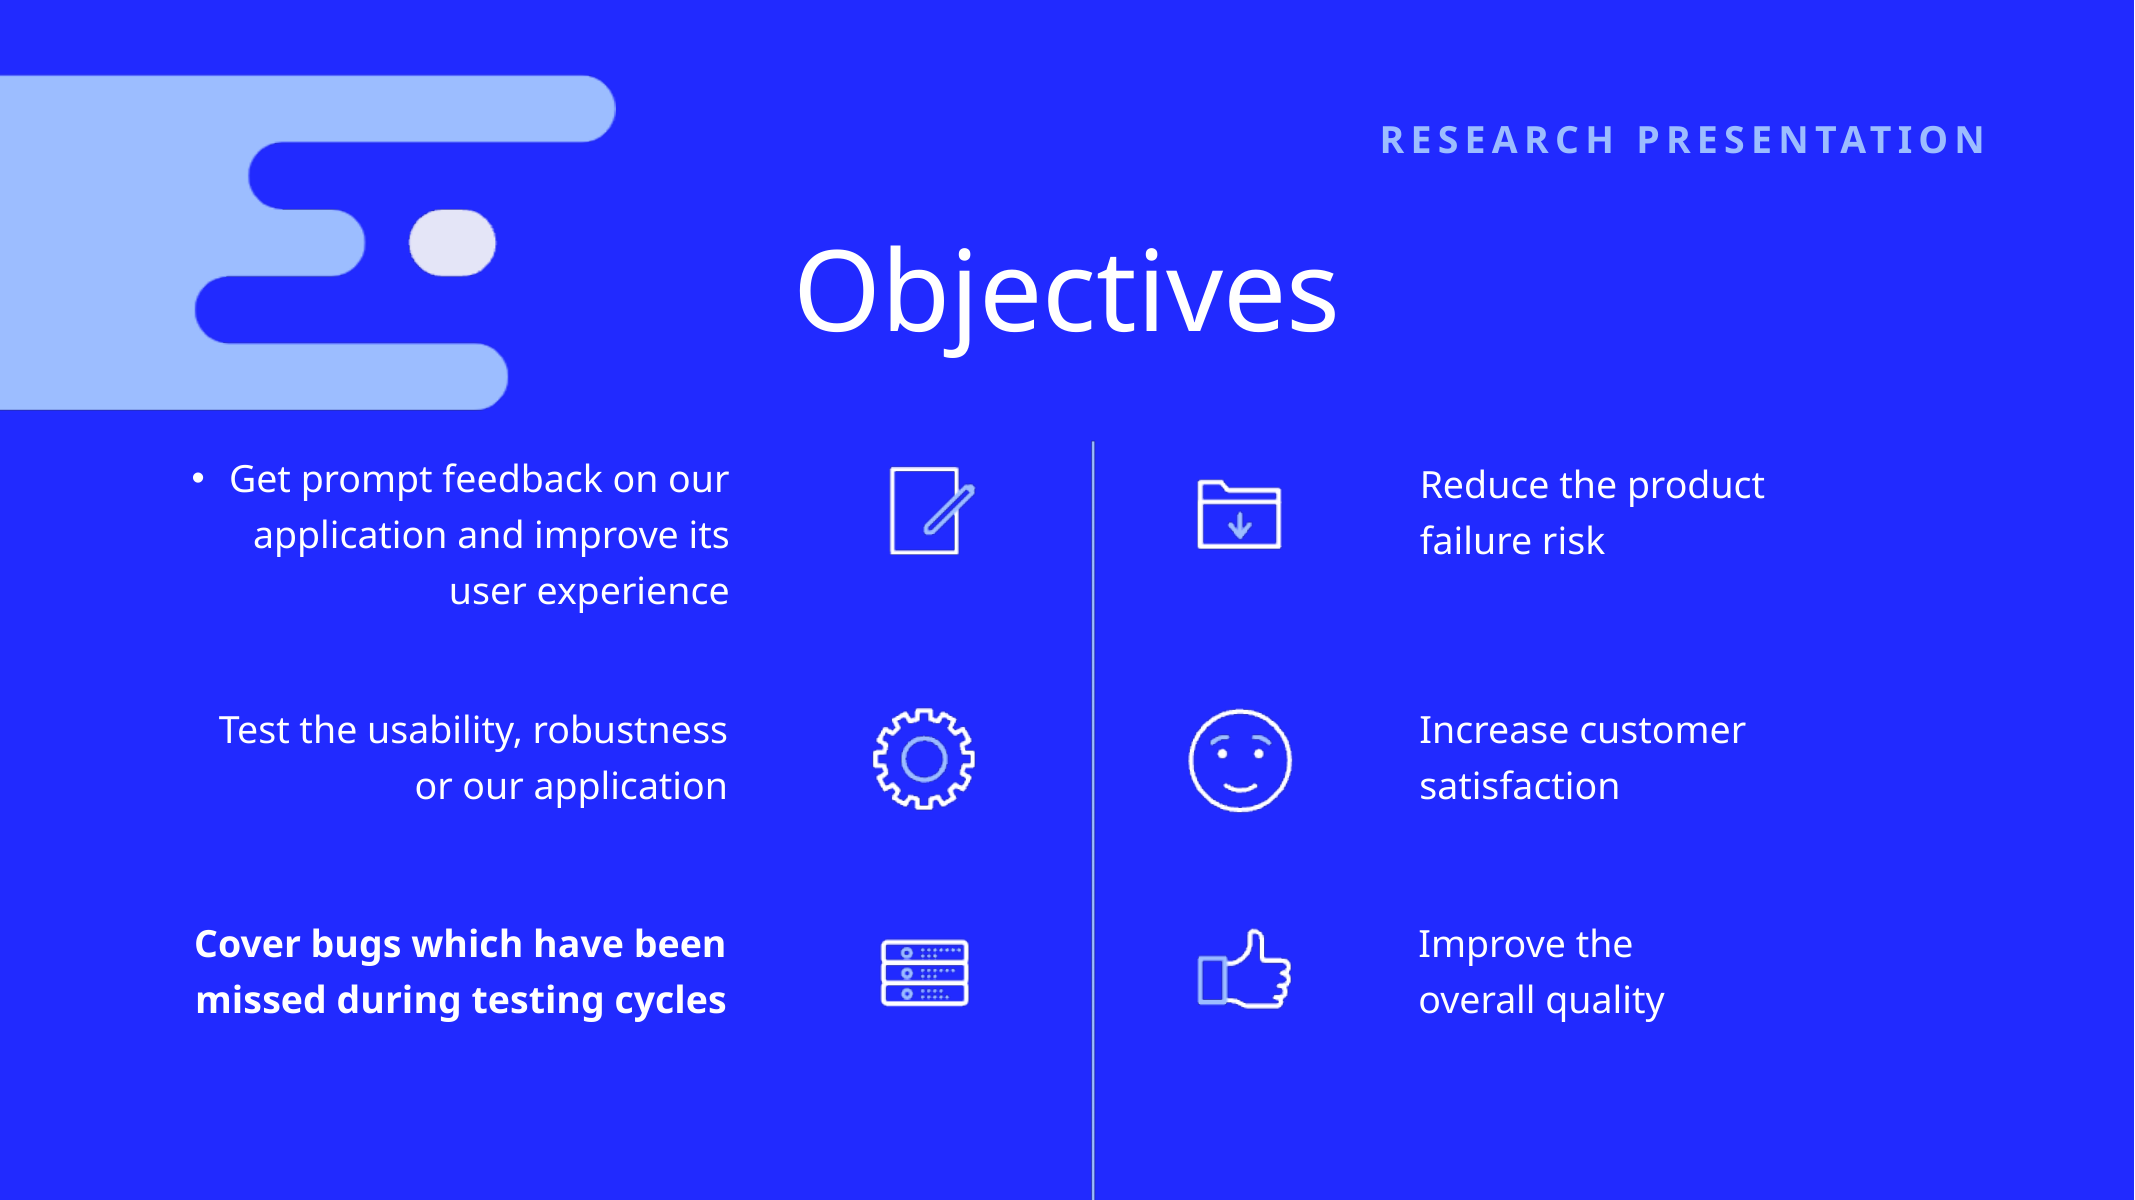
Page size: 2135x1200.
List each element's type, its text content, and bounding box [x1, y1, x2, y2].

text_box Test the usability, robustness or our application [151, 694, 729, 807]
picture [669, 412, 1517, 1200]
picture [858, 445, 991, 578]
picture [1174, 908, 1308, 1041]
text_box Increase customer satisfaction [1419, 694, 1997, 807]
picture [1173, 448, 1306, 581]
picture [859, 908, 991, 1040]
text_box Research PRESENTATION [1030, 104, 2002, 161]
picture [0, 73, 616, 412]
text_box Improve the overall quality [1418, 908, 1996, 1021]
text_box Cover bugs which have been missed during testing cycles [149, 908, 728, 1021]
text_box Objectives [619, 232, 1651, 357]
text_box Get prompt feedback on our application and improve its user experience [152, 443, 731, 613]
text_box Reduce the product failure risk [1419, 450, 1998, 563]
